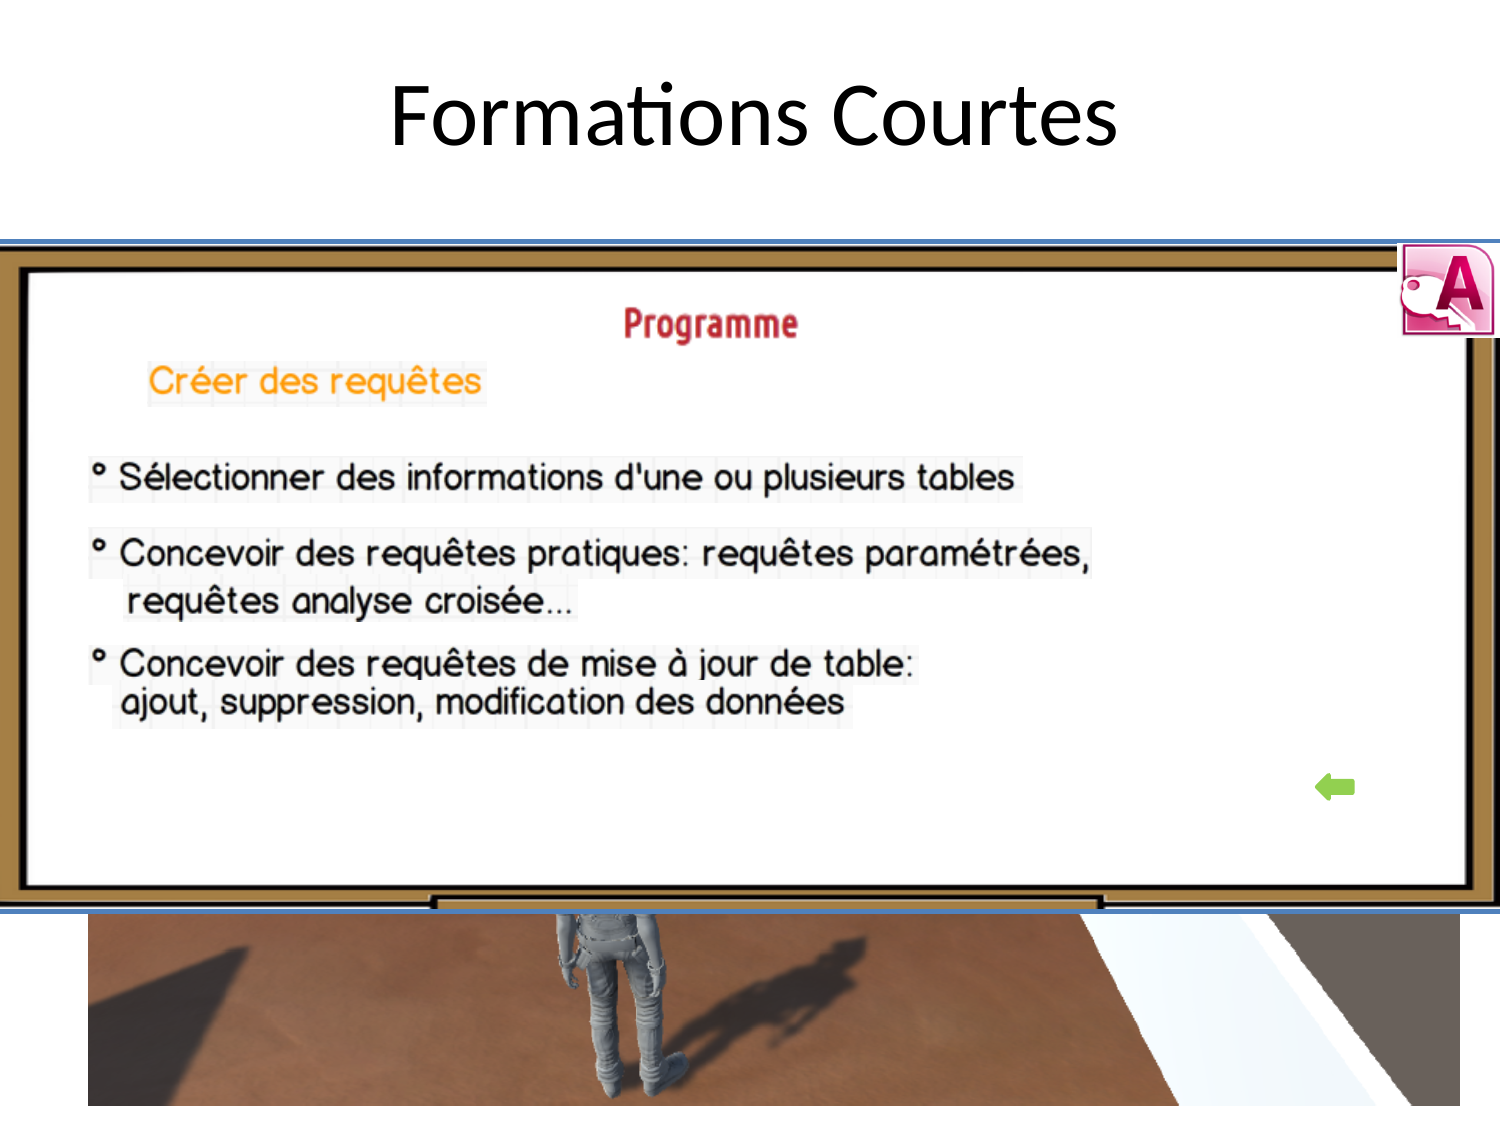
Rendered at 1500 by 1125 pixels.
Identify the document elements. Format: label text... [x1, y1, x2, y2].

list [88, 919, 1460, 1107]
title Formations Courtes [75, 45, 1436, 173]
picture [0, 243, 1500, 910]
